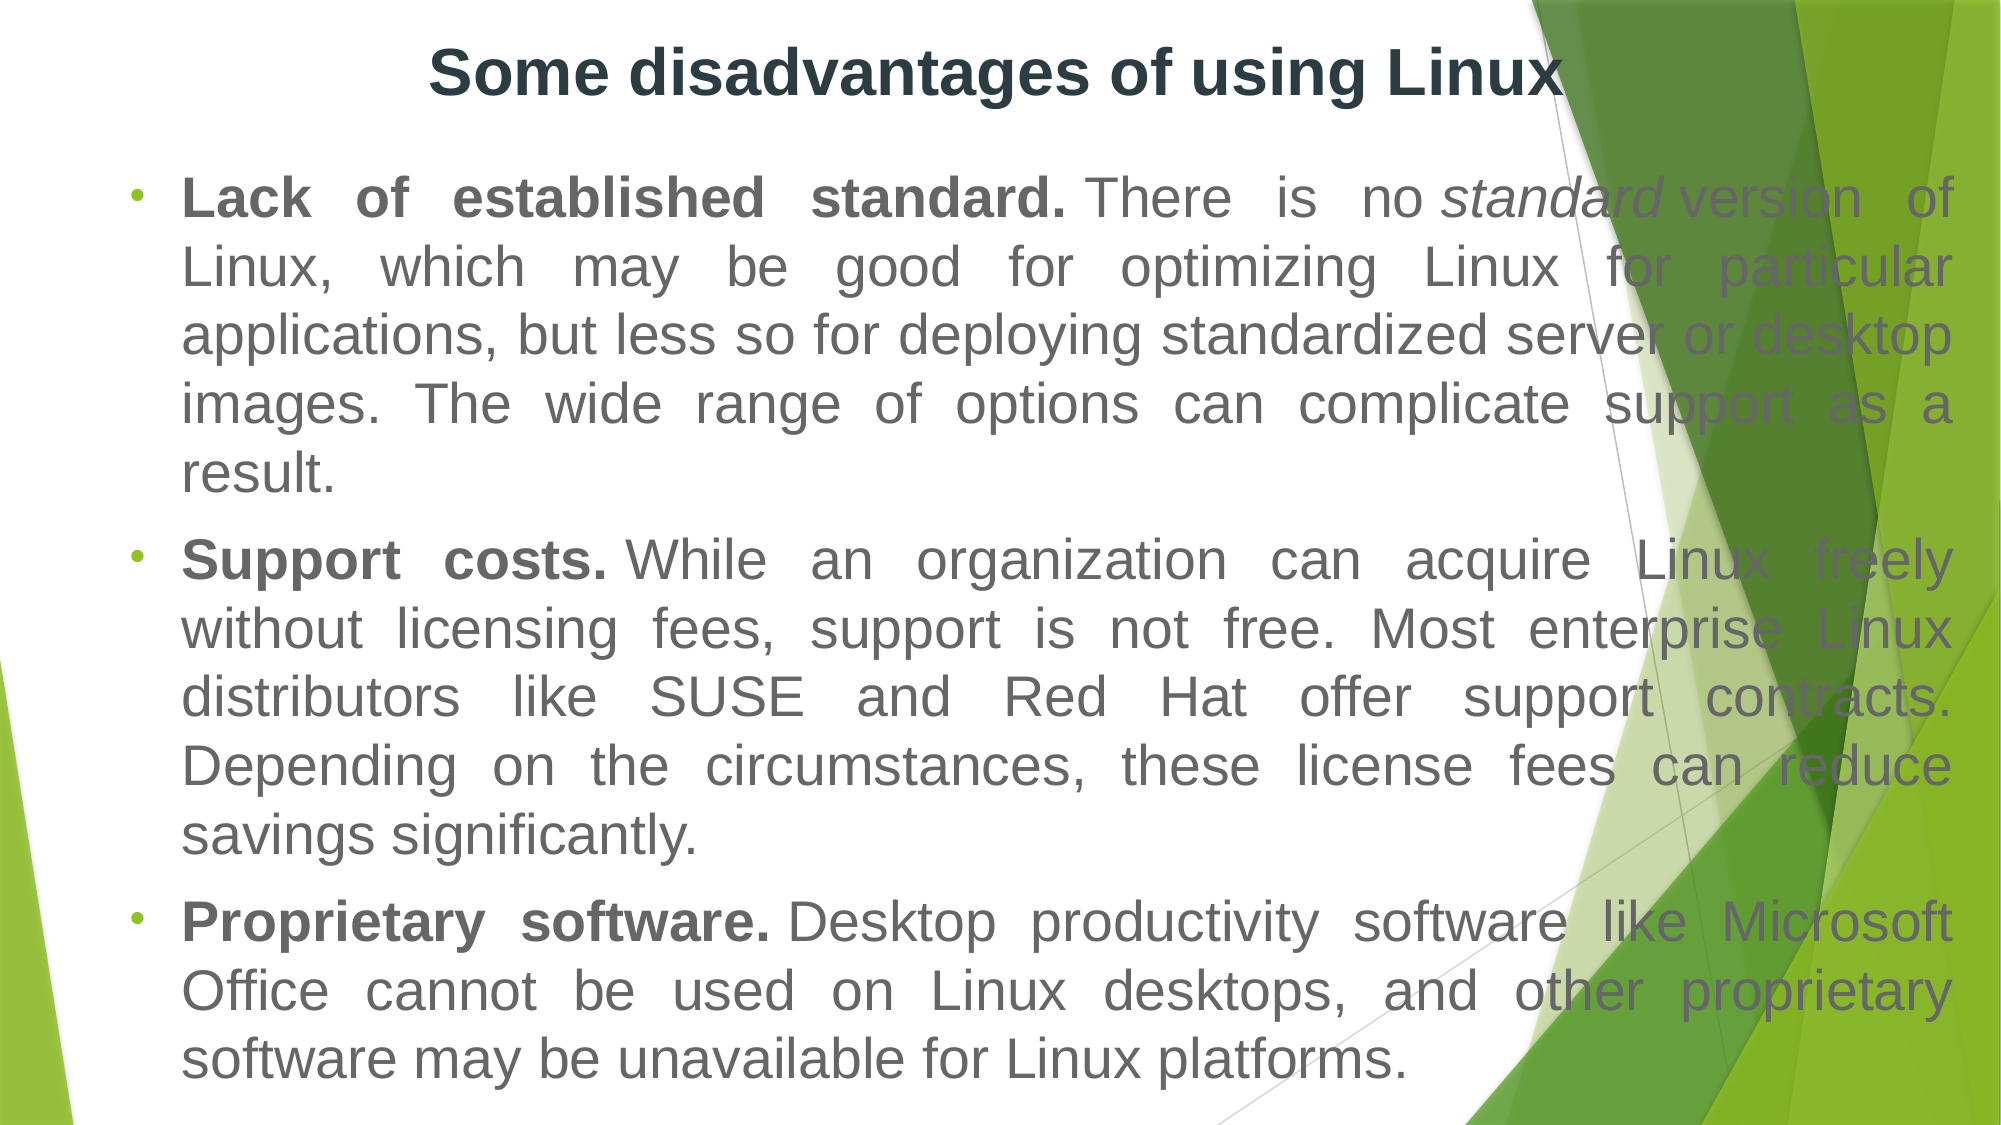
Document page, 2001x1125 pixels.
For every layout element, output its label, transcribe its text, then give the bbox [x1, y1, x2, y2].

list Lack of established standard. There is no standard version of Linux, which may be good for optimizing Linux for particular applications, but less so for deploying standardized server or desktop images. The wide range of options can complicate support as a result. Support costs. While an organization can acquire Linux freely without licensing fees, support is not free. Most enterprise Linux distributors like SUSE and Red Hat offer support contracts. Depending on the circumstances, these license fees can reduce savings significantly. Proprietary software. Desktop productivity software like Microsoft Office cannot be used on Linux desktops, and other proprietary software may be unavailable for Linux platforms. [114, 152, 1970, 1104]
title Some disadvantages of using Linux [364, 21, 1631, 132]
